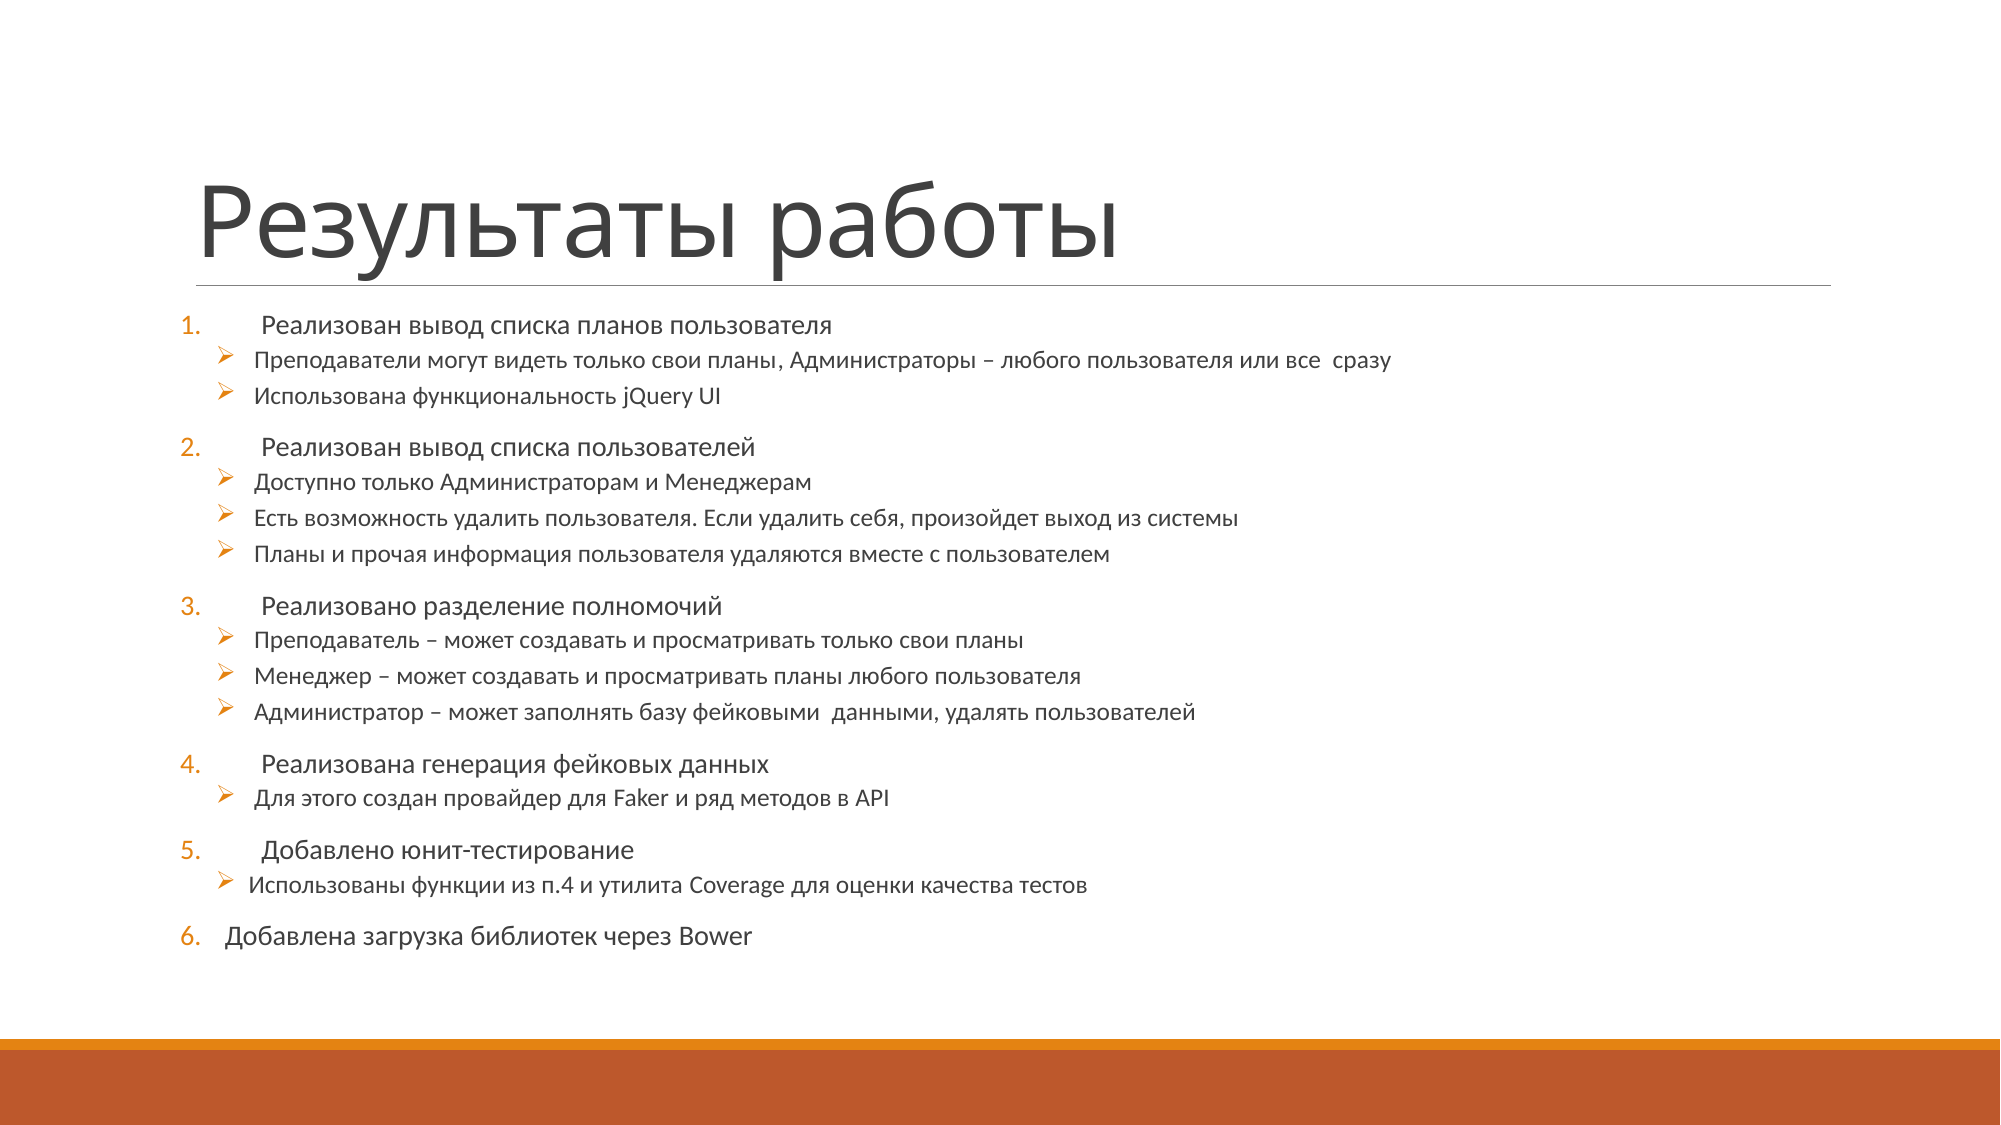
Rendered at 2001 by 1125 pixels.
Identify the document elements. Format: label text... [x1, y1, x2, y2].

list Реализован вывод списка планов пользователя Преподаватели могут видеть только свои планы, Администраторы – любого пользователя или все сразу Использована функциональность jQuery UI Реализован вывод списка пользователей Доступно только Администраторам и Менеджерам Есть возможность удалить пользователя. Если удалить себя, произойдет выход из системы Планы и прочая информация пользователя удаляются вместе с пользователем Реализовано разделение полномочий Преподаватель – может создавать и просматривать только свои планы Менеджер – может создавать и просматривать планы любого пользователя Администратор – может заполнять базу фейковыми данными, удалять пользователей Реализована генерация фейковых данных Для этого создан провайдер для Faker и ряд методов в API Добавлено юнит-тестирование Использованы функции из п.4 и утилита Coverage для оценки качества тестов Добавлена загрузка библиотек через Bower [180, 302, 1830, 963]
title Результаты работы [180, 47, 1830, 285]
